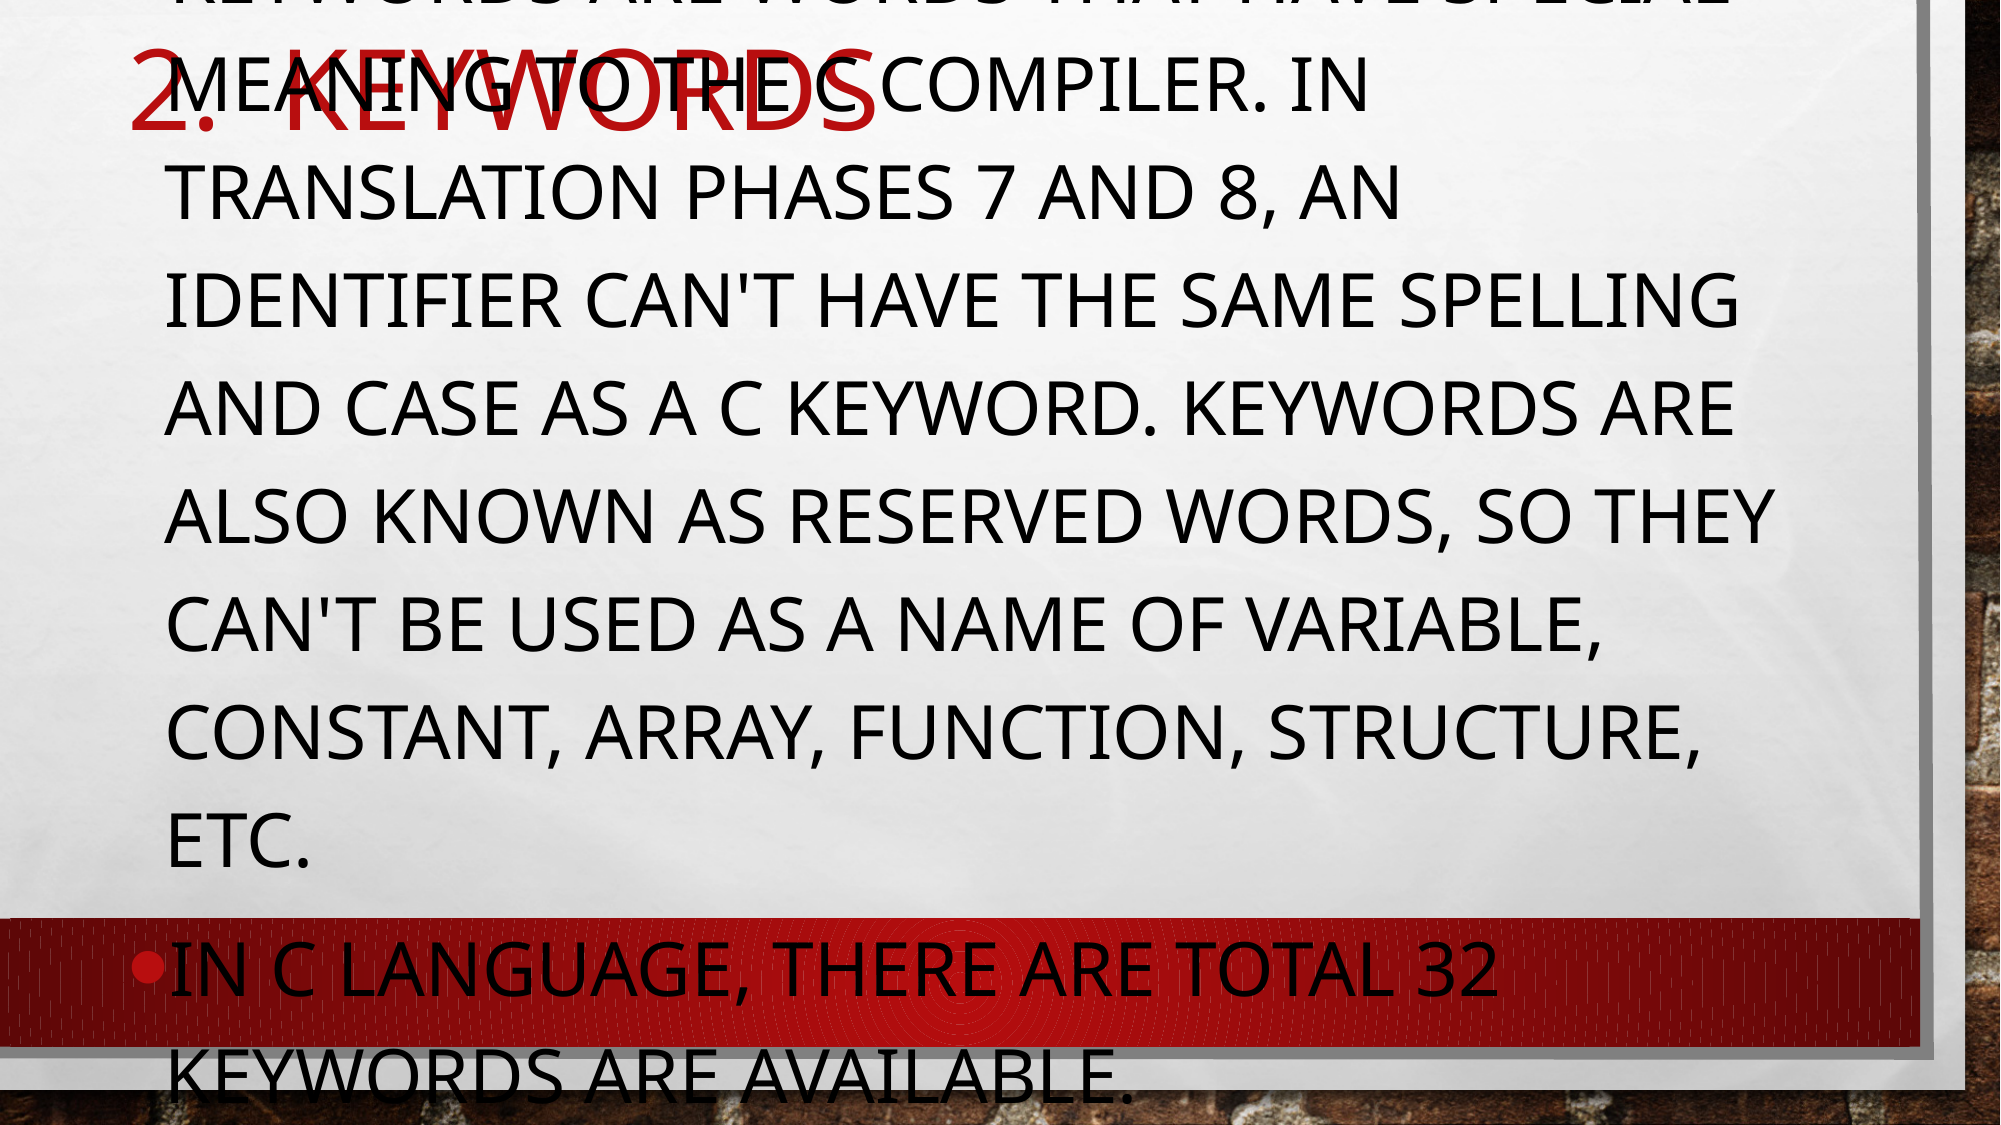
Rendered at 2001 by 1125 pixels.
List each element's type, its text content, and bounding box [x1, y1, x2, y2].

title 2. Keywords [112, 0, 1818, 167]
picture [0, 0, 2000, 1125]
list Keywords are words that have special meaning to the C compiler. In translation phases 7 and 8, an identifier can't have the same spelling and case as a C keyword. Keywords are also known as reserved words, so they can't be used as a name of variable, constant, arRay, function, structure, etc. In C language, there are total 32 keywords are available. [112, 167, 1818, 863]
